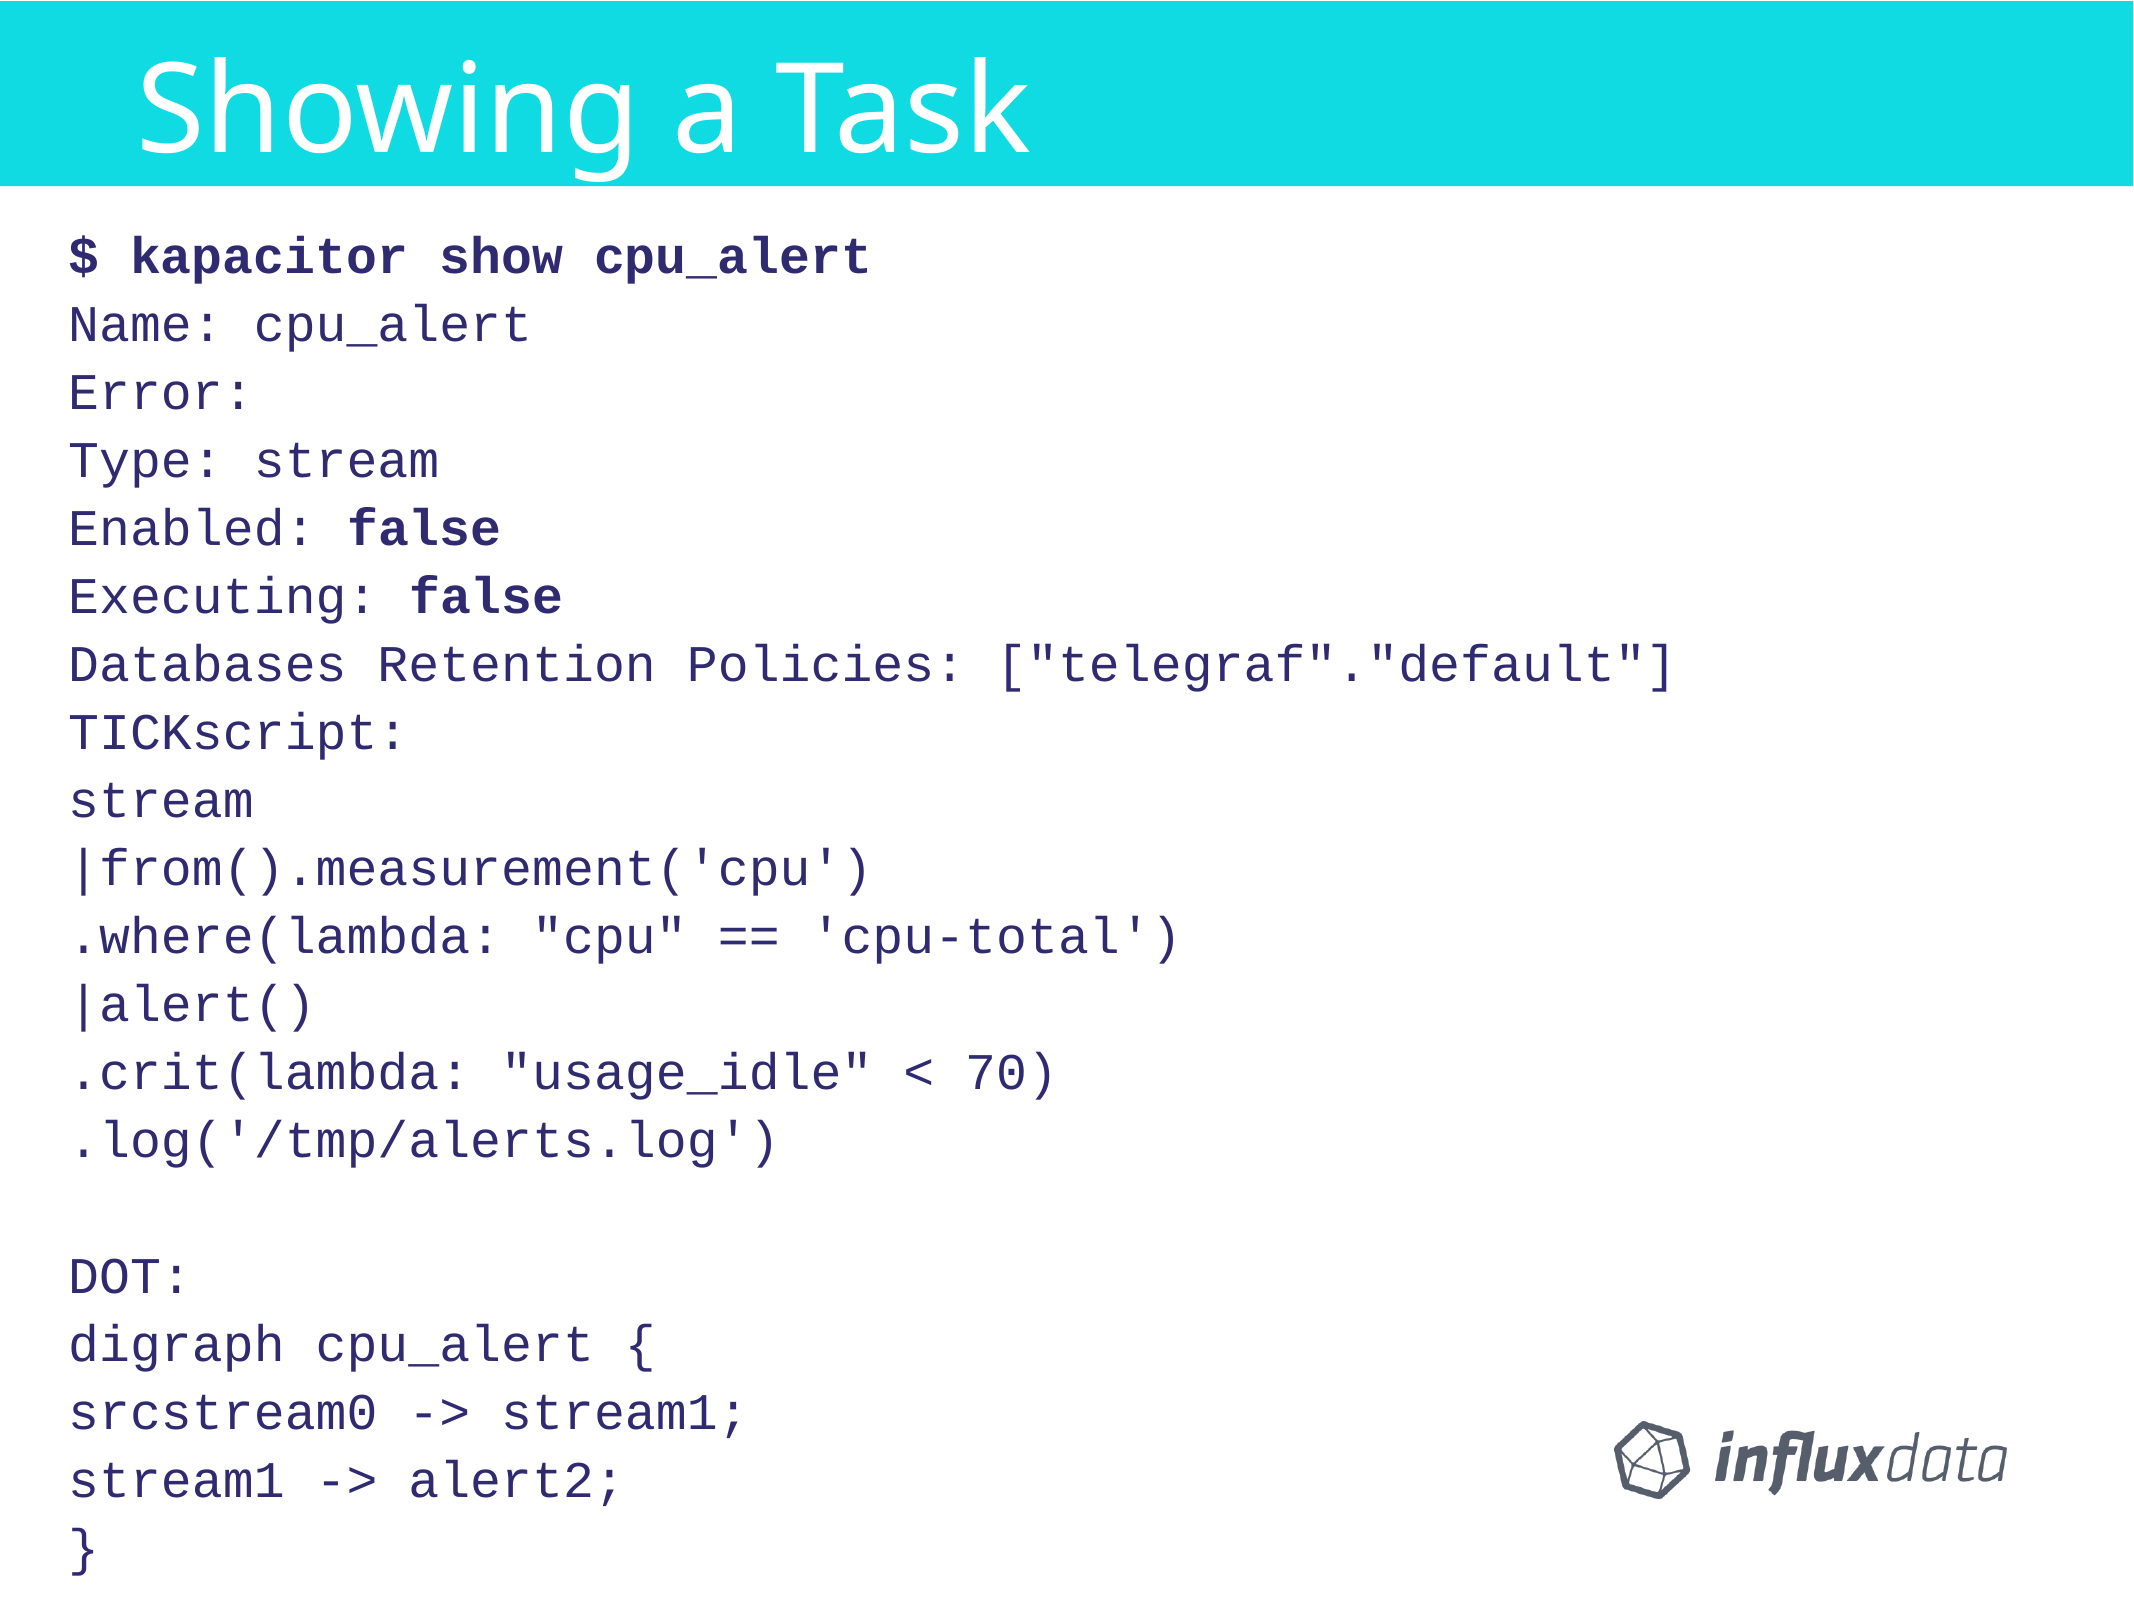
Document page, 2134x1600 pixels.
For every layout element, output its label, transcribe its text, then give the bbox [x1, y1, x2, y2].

text_box Showing a Task [0, 1, 2134, 187]
text_box $ kapacitor show cpu_alert Name: cpu_alert Error: Type: stream Enabled: false Executing: false Databases Retention Policies: ["telegraf"."default"] TICKscript: stream |from().measurement('cpu') .where(lambda: "cpu" == 'cpu-total') |alert() .crit(lambda: "usage_idle" < 70) .log('/tmp/alerts.log') DOT: digraph cpu_alert { srcstream0 -> stream1; stream1 -> alert2; } [59, 198, 1802, 1584]
picture [1802, 1421, 2007, 1499]
